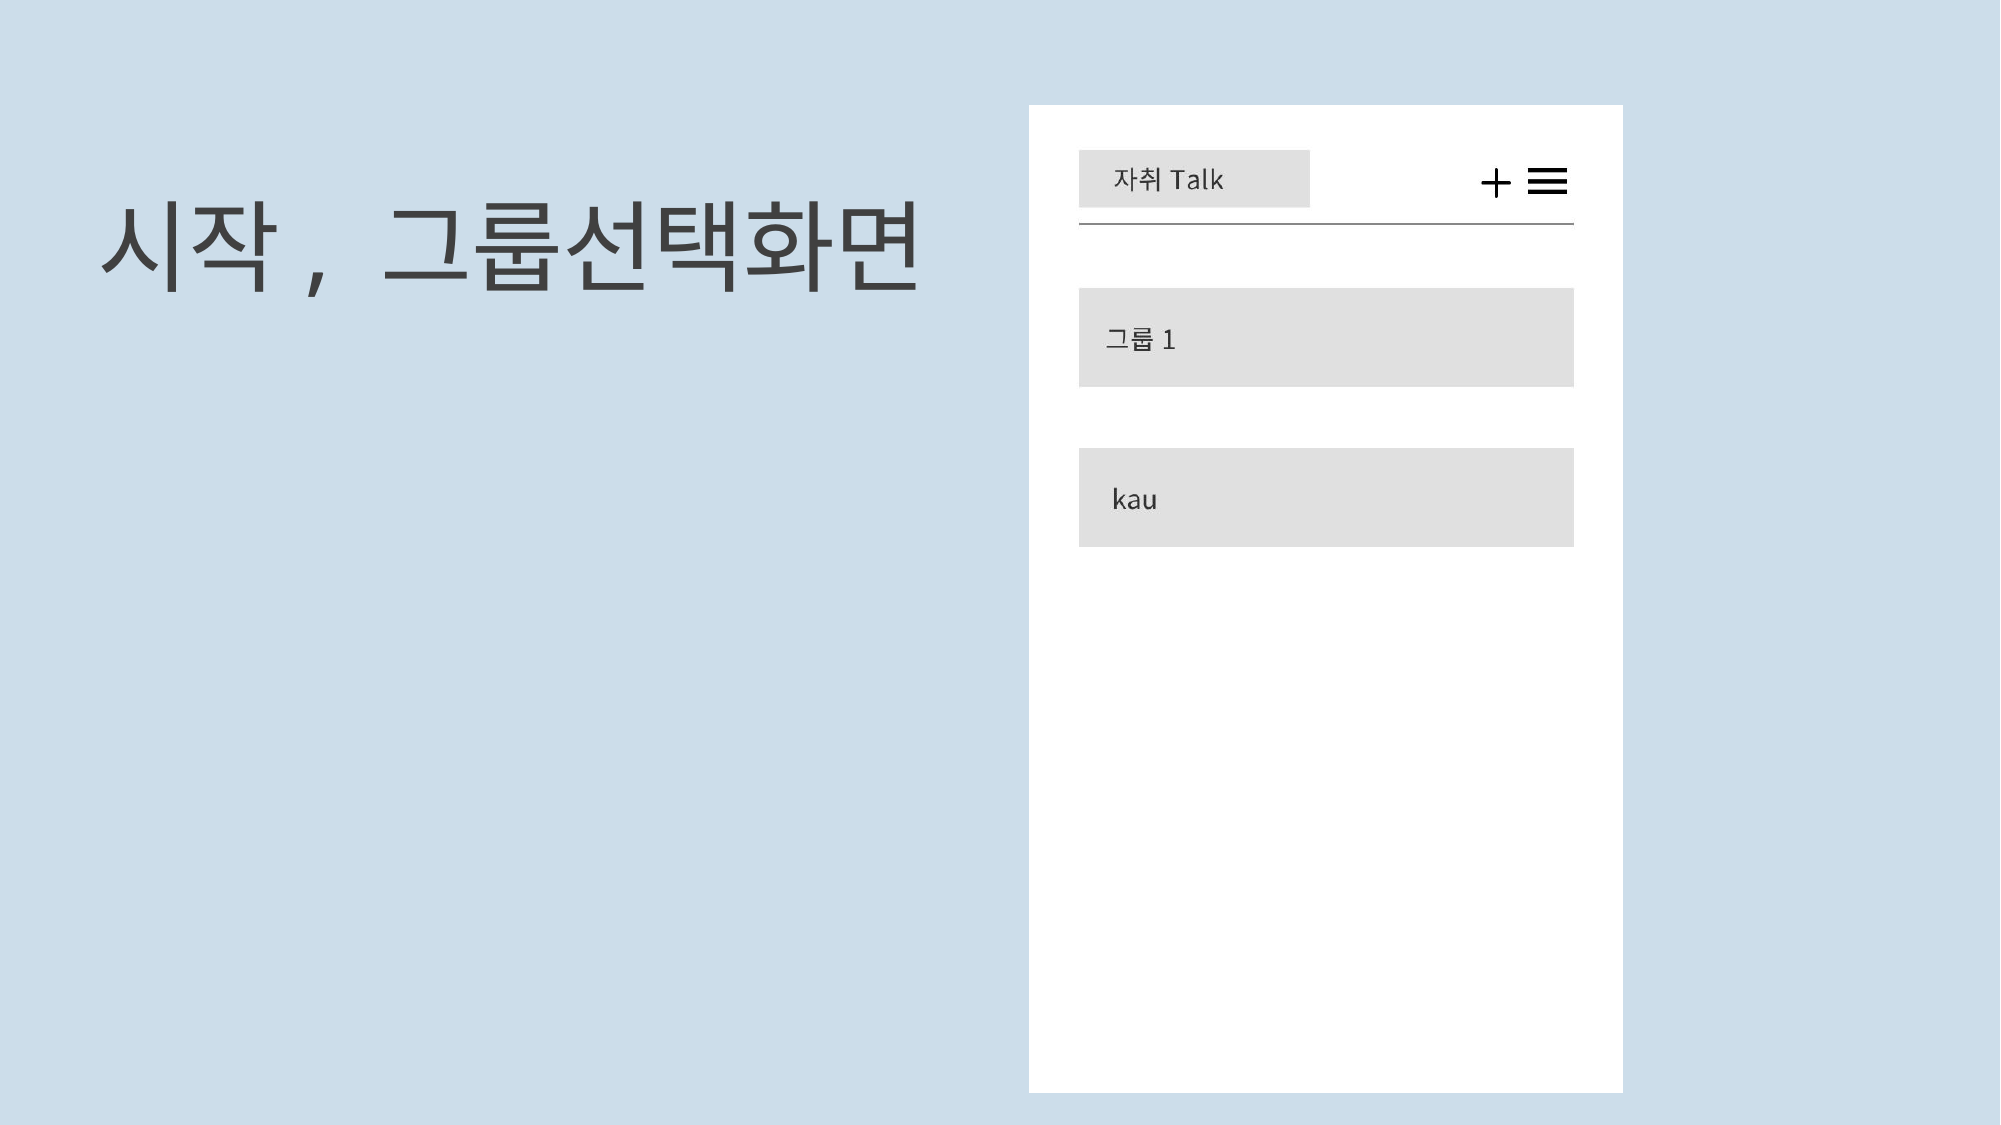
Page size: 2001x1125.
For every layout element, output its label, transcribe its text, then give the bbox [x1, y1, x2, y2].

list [1029, 104, 1623, 1093]
title 시작, 그룹선택화면 [82, 74, 1733, 313]
